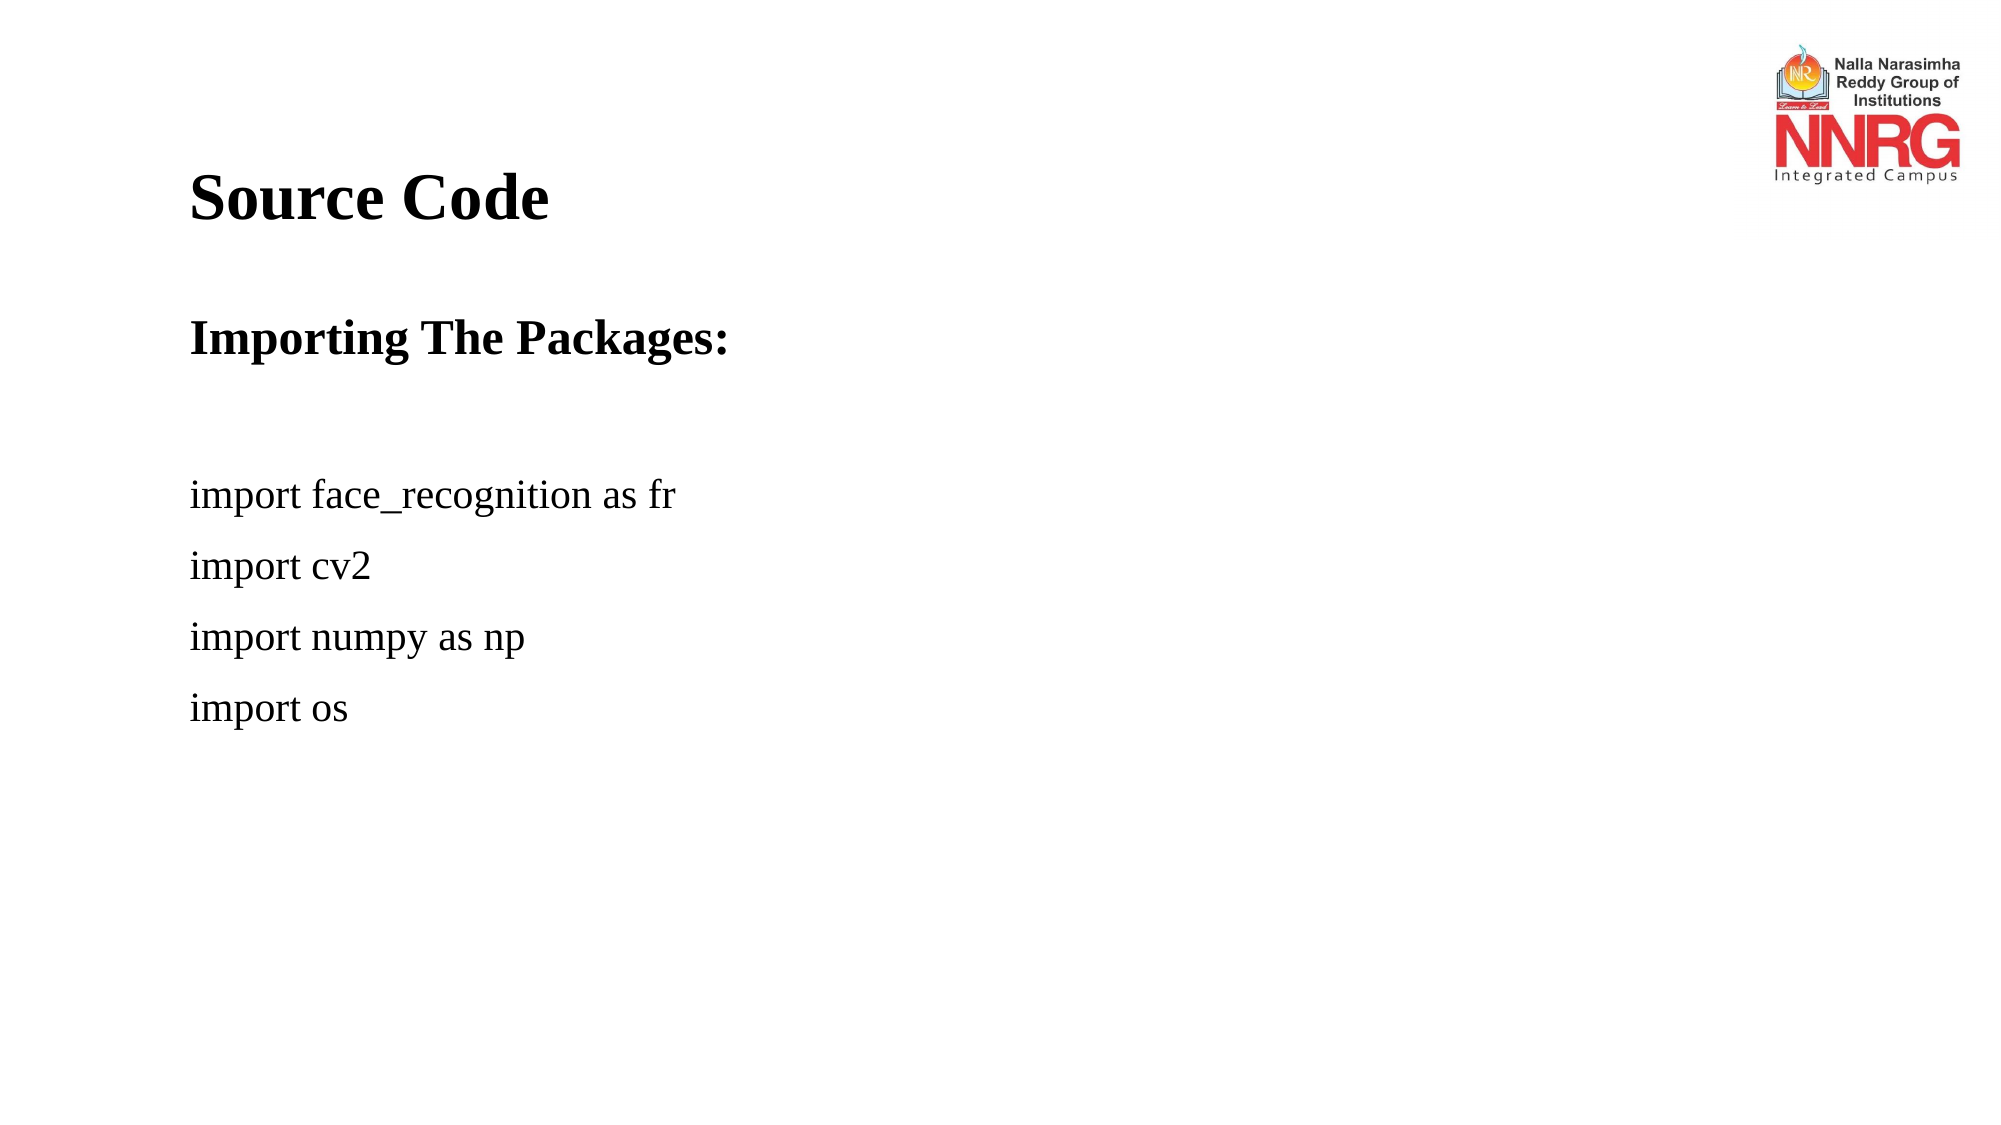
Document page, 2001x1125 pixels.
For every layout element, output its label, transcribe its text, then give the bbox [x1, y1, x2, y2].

text_box Source Code [174, 145, 1205, 241]
picture [1734, 0, 2000, 240]
text_box Importing The Packages: import face_recognition as fr import cv2 import numpy as np import os [174, 297, 1807, 1060]
